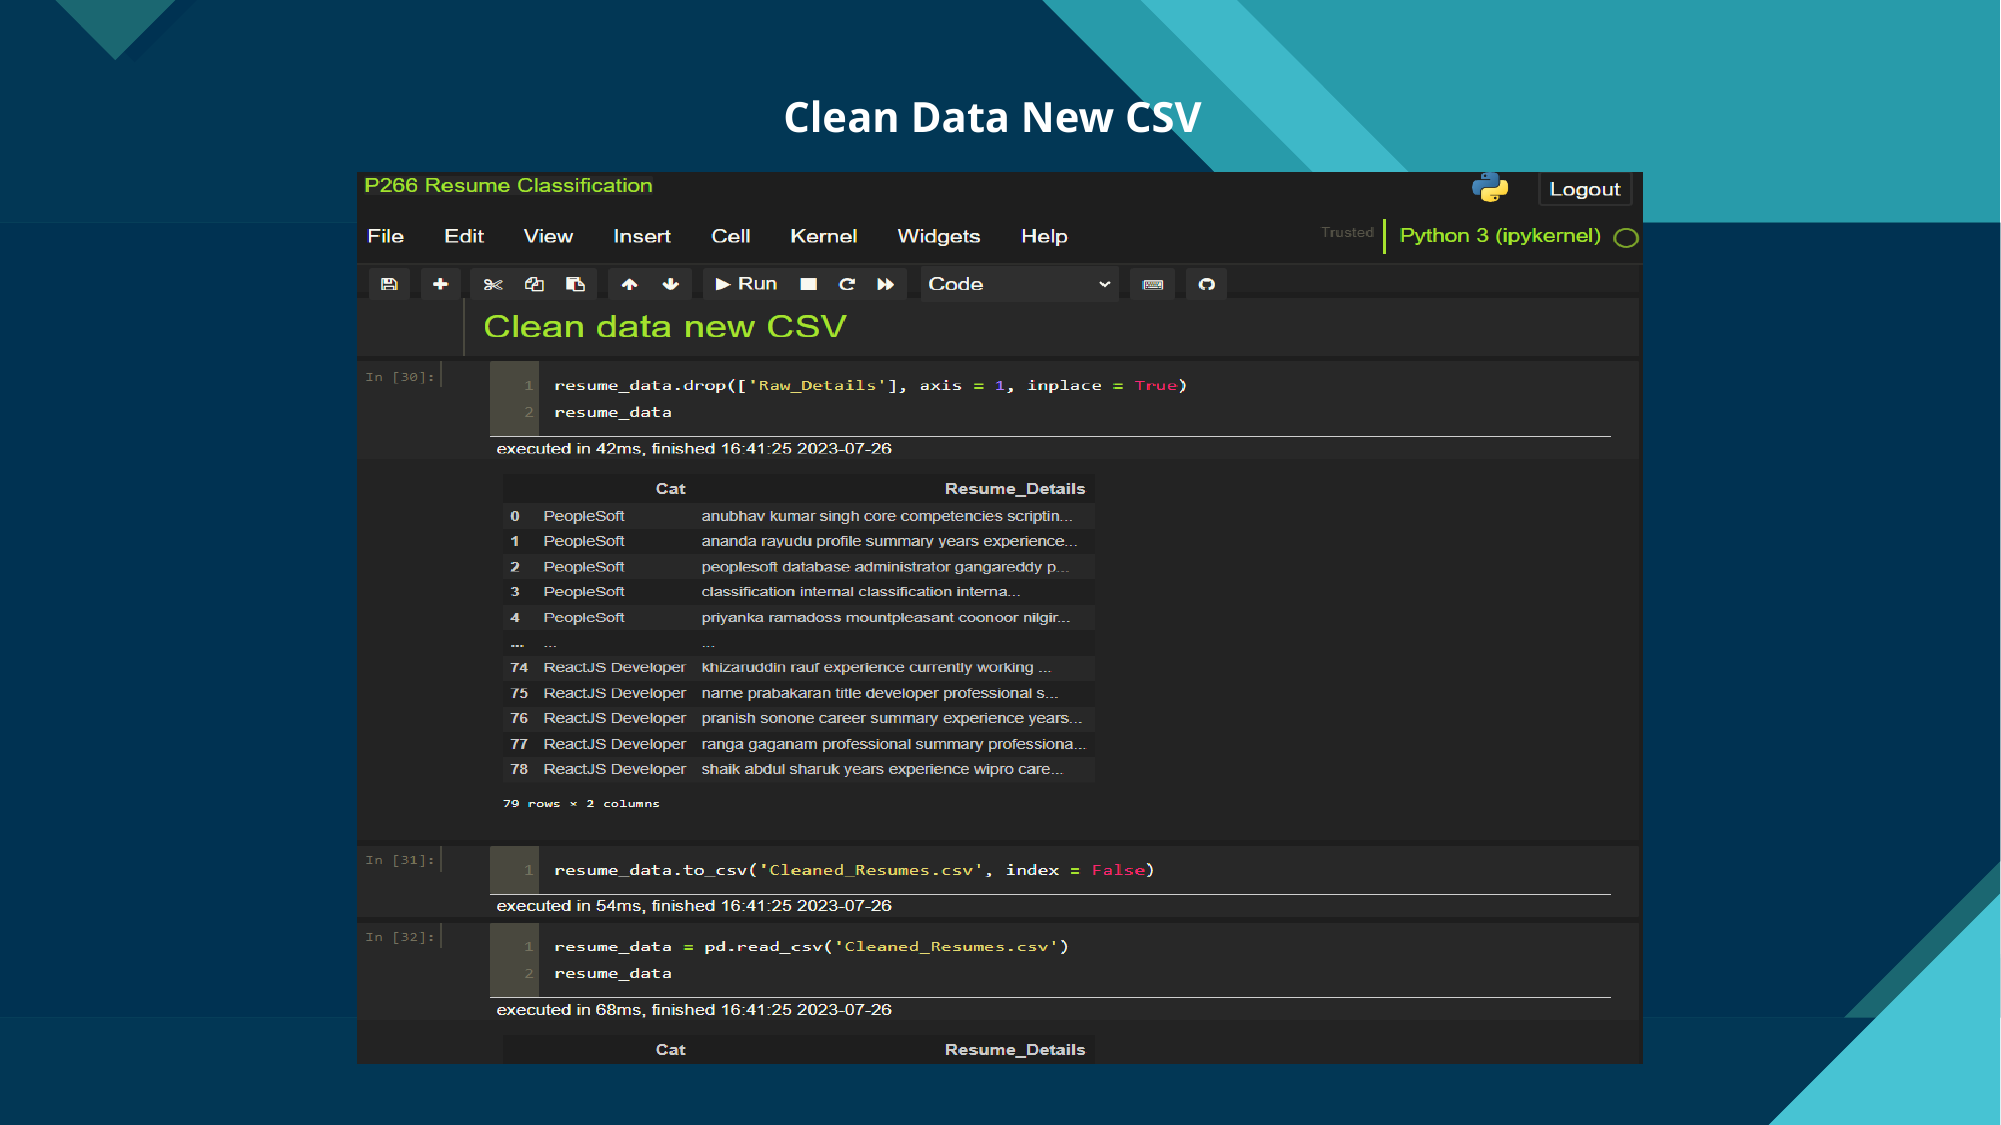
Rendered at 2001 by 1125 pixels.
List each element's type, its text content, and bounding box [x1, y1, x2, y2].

title Clean Data New CSV [72, 89, 1913, 292]
picture [357, 172, 1643, 1065]
